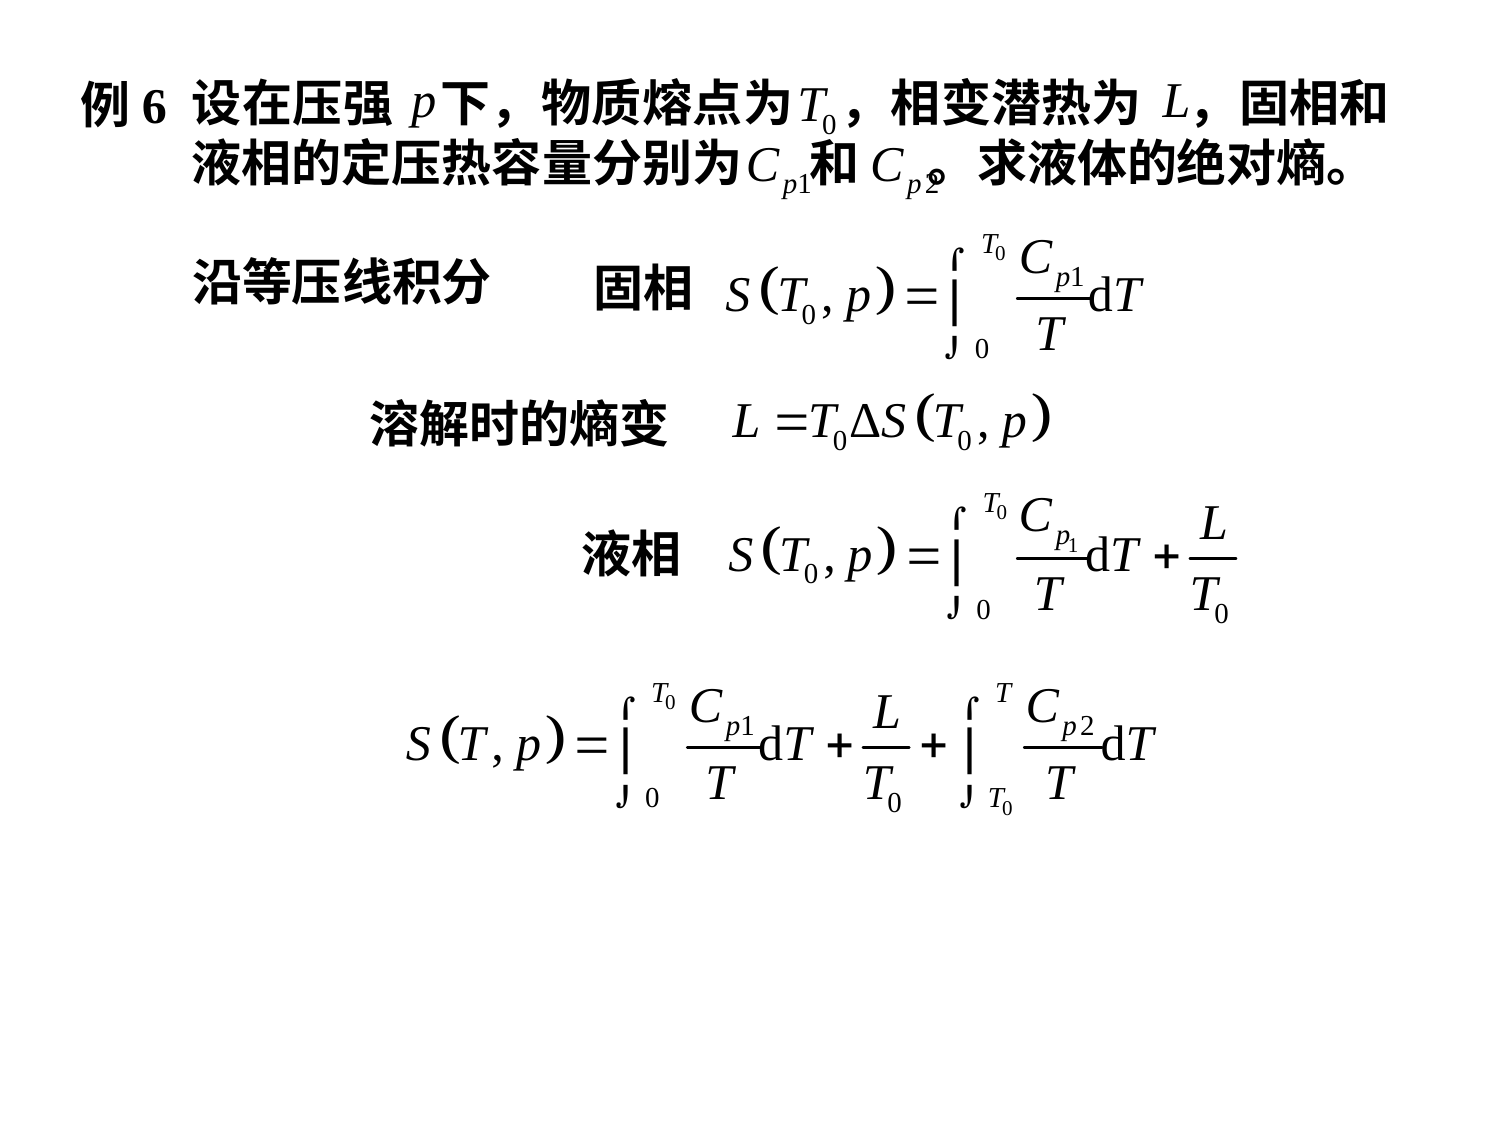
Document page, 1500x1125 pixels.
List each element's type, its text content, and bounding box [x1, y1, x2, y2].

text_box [727, 389, 1051, 461]
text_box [721, 225, 1151, 364]
text_box 沿等压线积分 [177, 243, 507, 319]
text_box 溶解时的熵变 [355, 385, 685, 461]
text_box 固相 [578, 249, 709, 325]
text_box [1157, 78, 1196, 122]
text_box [797, 78, 841, 141]
text_box 例6 [65, 66, 182, 142]
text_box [868, 137, 944, 206]
text_box 液相 [567, 515, 697, 591]
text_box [401, 674, 1162, 821]
text_box 设在压强 下，物质熔点为 ，相变潜热为 ，固相和 液相的定压热容量分别为 和 。求液体的绝对熵。 [177, 63, 1418, 199]
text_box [401, 90, 442, 134]
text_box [724, 485, 1241, 630]
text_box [743, 137, 813, 206]
